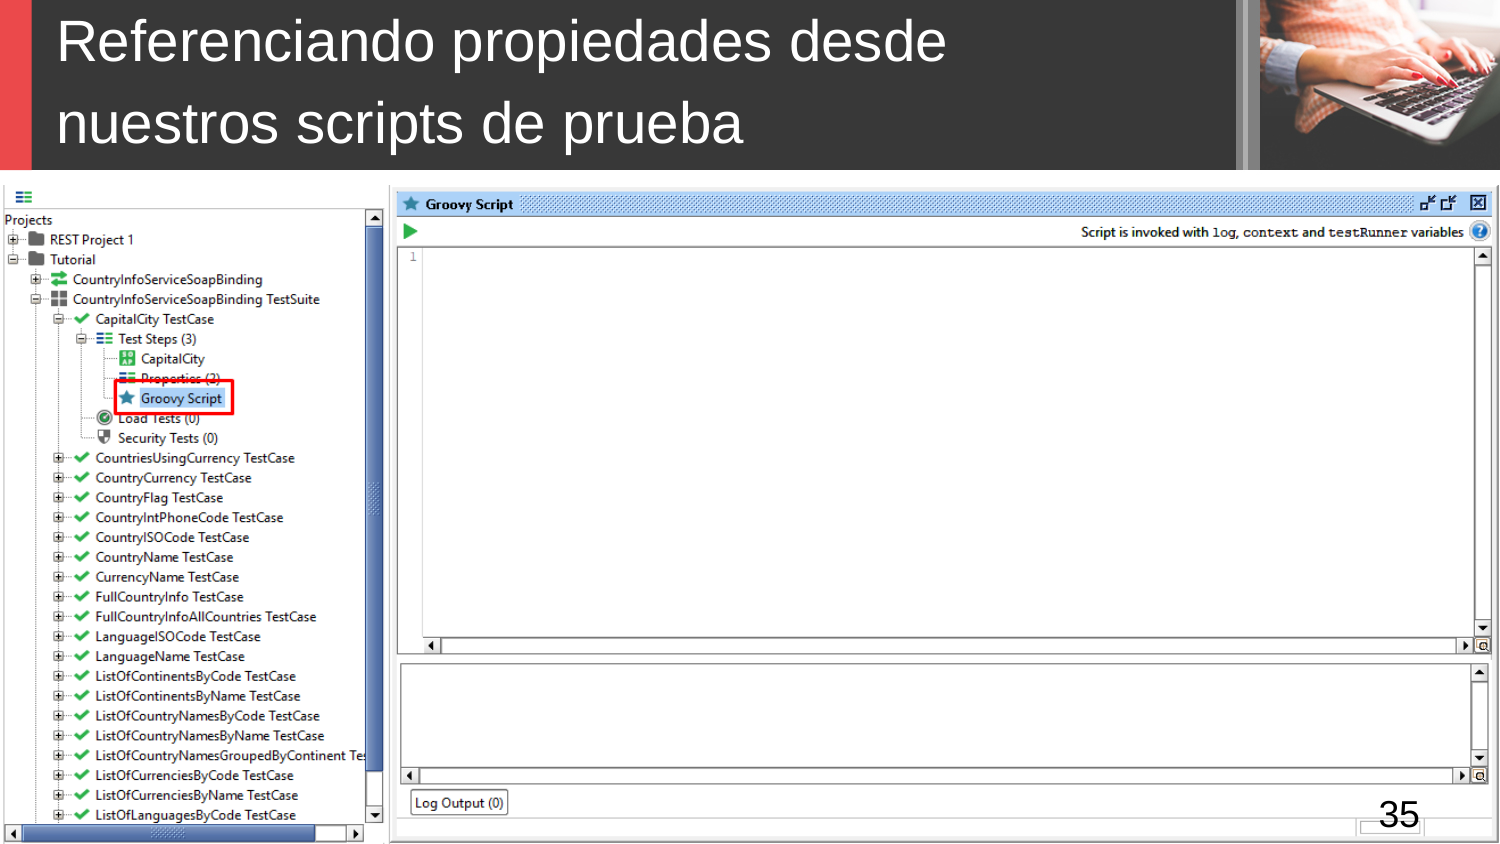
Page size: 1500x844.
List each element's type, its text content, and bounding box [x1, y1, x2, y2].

list Referenciando propiedades desde nuestros scripts de prueba [41, 32, 1223, 127]
picture [0, 0, 1500, 844]
